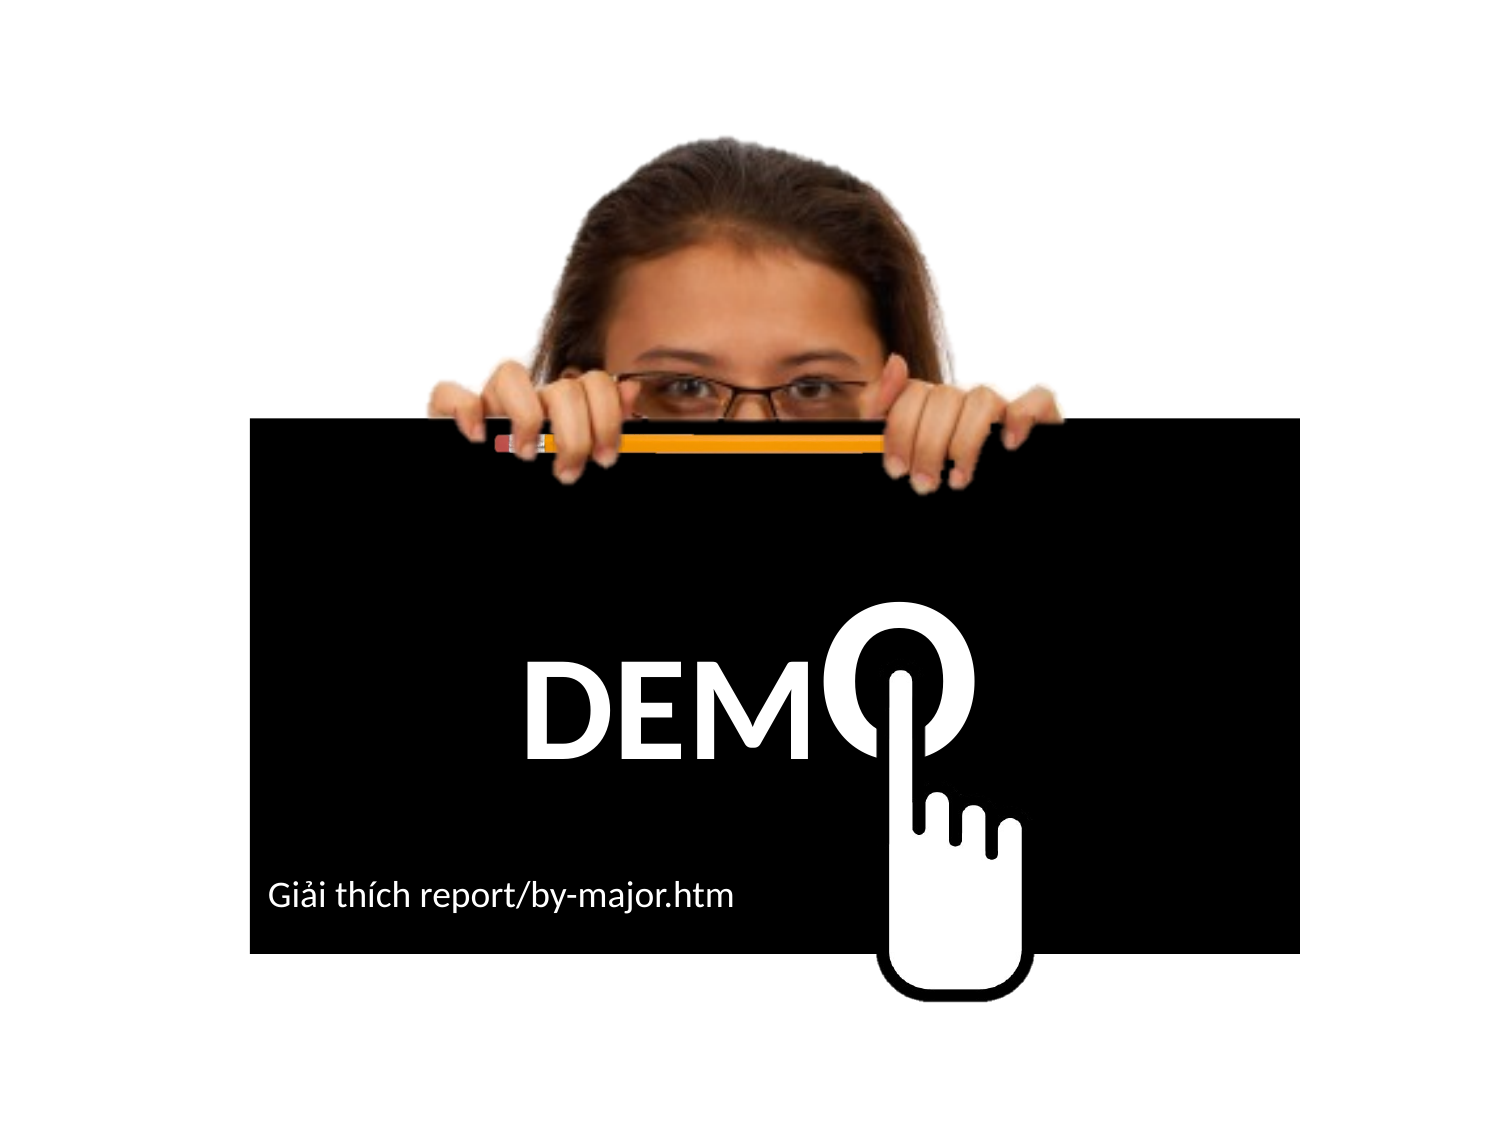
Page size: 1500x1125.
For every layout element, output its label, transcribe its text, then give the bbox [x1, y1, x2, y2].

picture [316, 99, 1209, 564]
text_box Giải thích report/by-major.htm [253, 862, 751, 923]
picture [740, 585, 1170, 1015]
